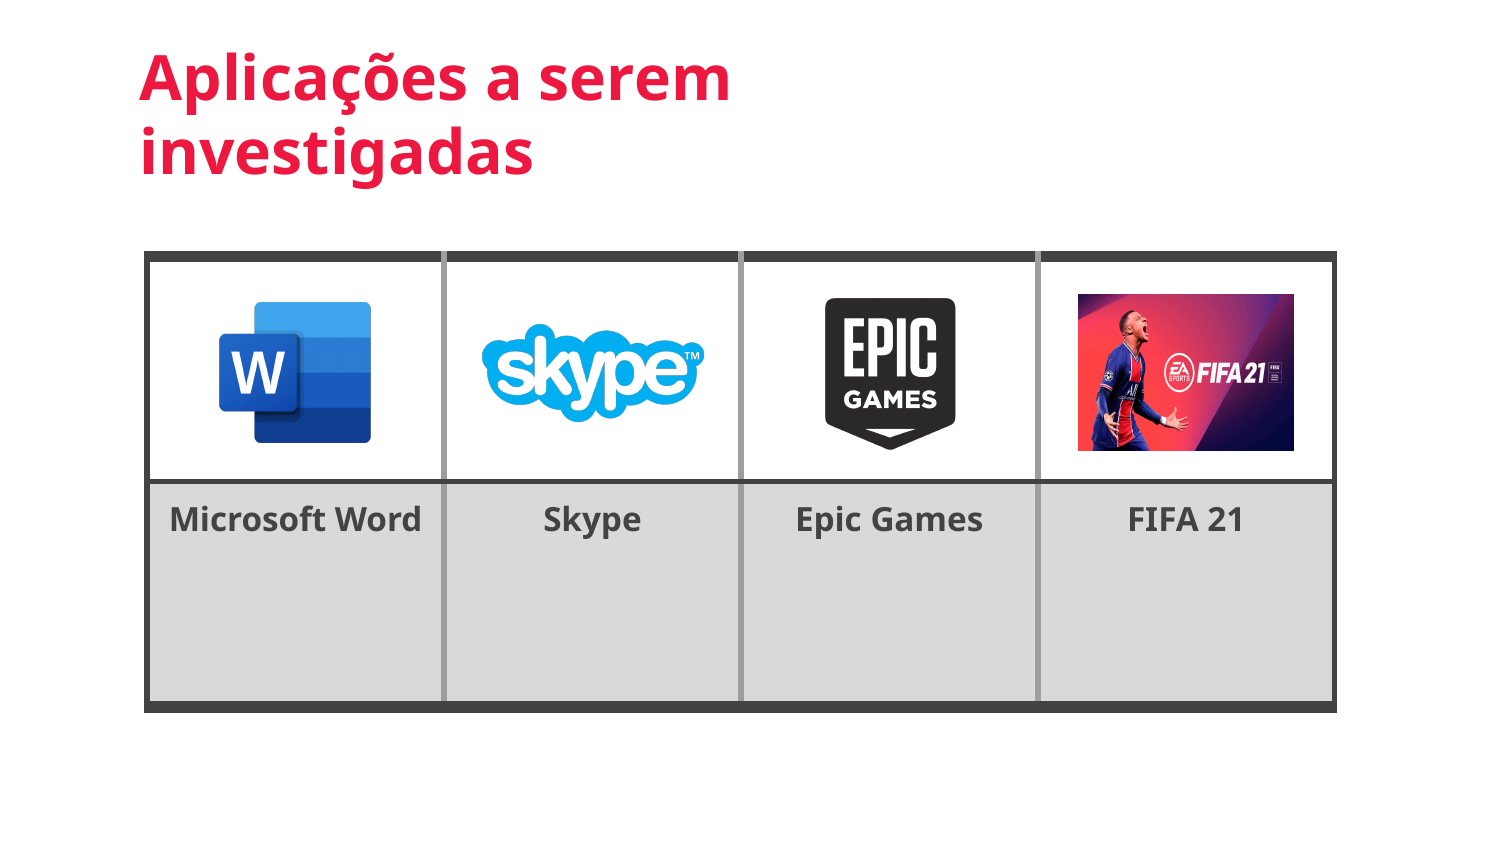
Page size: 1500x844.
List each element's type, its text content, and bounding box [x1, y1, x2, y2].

picture [1078, 294, 1294, 451]
table_cell Epic Games [744, 484, 1035, 701]
table_header [1041, 262, 1332, 479]
table_header [150, 262, 441, 479]
table_cell Skype [447, 484, 738, 701]
table_header [744, 262, 1035, 479]
picture [479, 321, 707, 425]
picture [212, 302, 378, 444]
table_cell Microsoft Word [150, 484, 441, 701]
text_box Aplicações a serem investigadas [124, 99, 1019, 203]
picture [807, 256, 963, 464]
table_cell FIFA 21 [1041, 484, 1332, 701]
table_header [447, 262, 738, 479]
